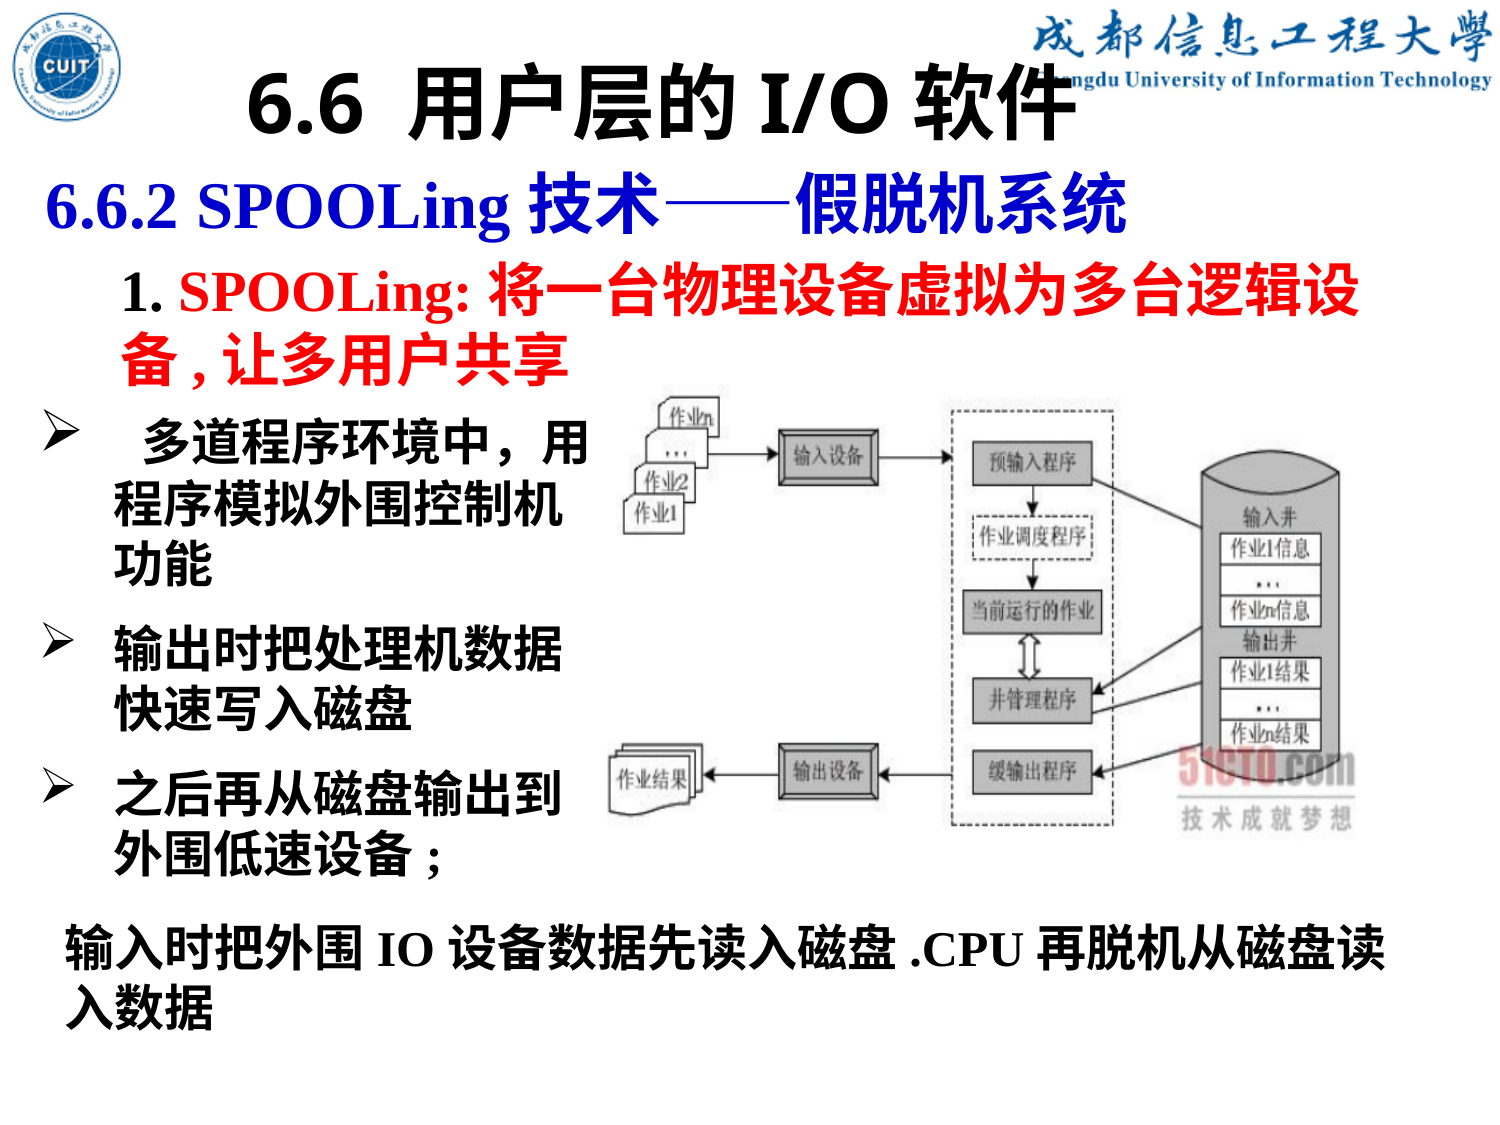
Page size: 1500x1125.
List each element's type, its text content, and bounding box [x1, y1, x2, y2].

text_box 6.6.2 SPOOLing技术——假脱机系统 1. SPOOLing:将一台物理设备虚拟为多台逻辑设备,让多用户共享 [30, 154, 1419, 316]
picture [0, 0, 127, 138]
picture [607, 383, 1365, 842]
picture [1029, 0, 1500, 102]
text_box 6.6 用户层的I/O软件 [50, 43, 1275, 158]
text_box 多道程序环境中，用程序模拟外围控制机功能 输出时把处理机数据快速写入磁盘 之后再从磁盘输出到外围低速设备; [24, 394, 608, 890]
text_box 输入时把外围IO设备数据先读入磁盘.CPU再脱机从磁盘读入数据 [50, 909, 1419, 1045]
